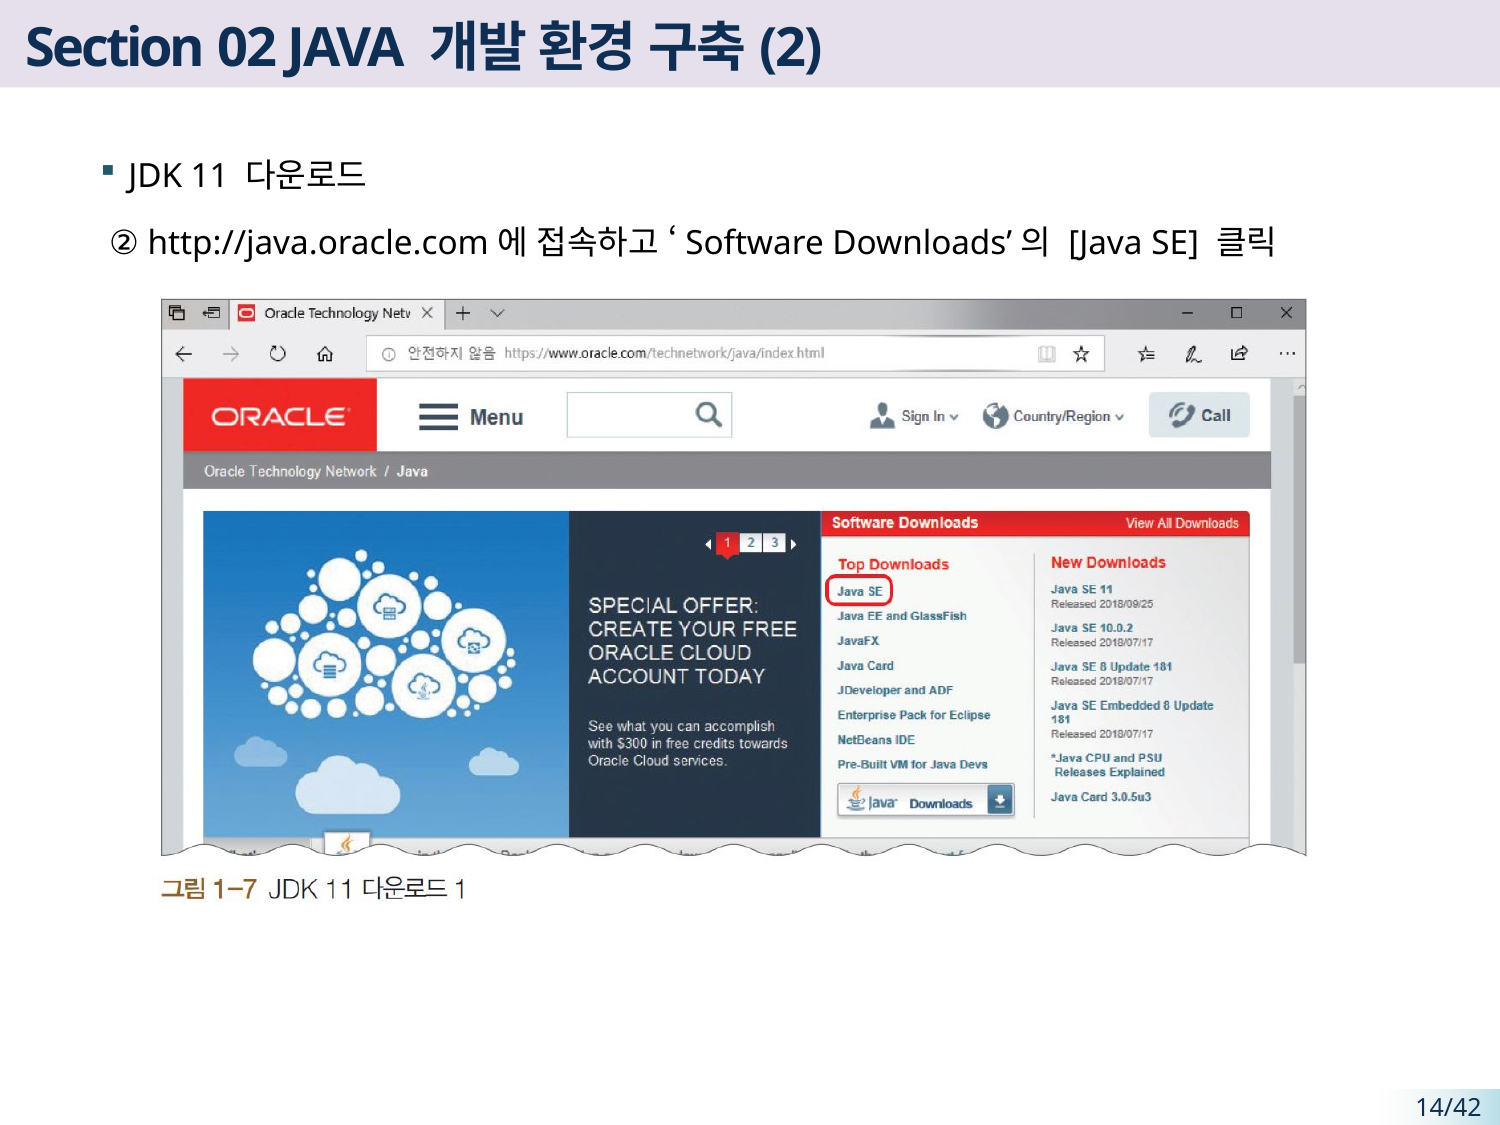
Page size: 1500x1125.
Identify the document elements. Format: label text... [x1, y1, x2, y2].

picture [151, 289, 1322, 910]
list JDK 11 다운로드 ② http://java.oracle.com에 접속하고 ‘Software Downloads’의 [Java SE] 클릭 [10, 126, 1481, 1057]
title Section 02 JAVA 개발 환경 구축(2) [10, 5, 1288, 84]
